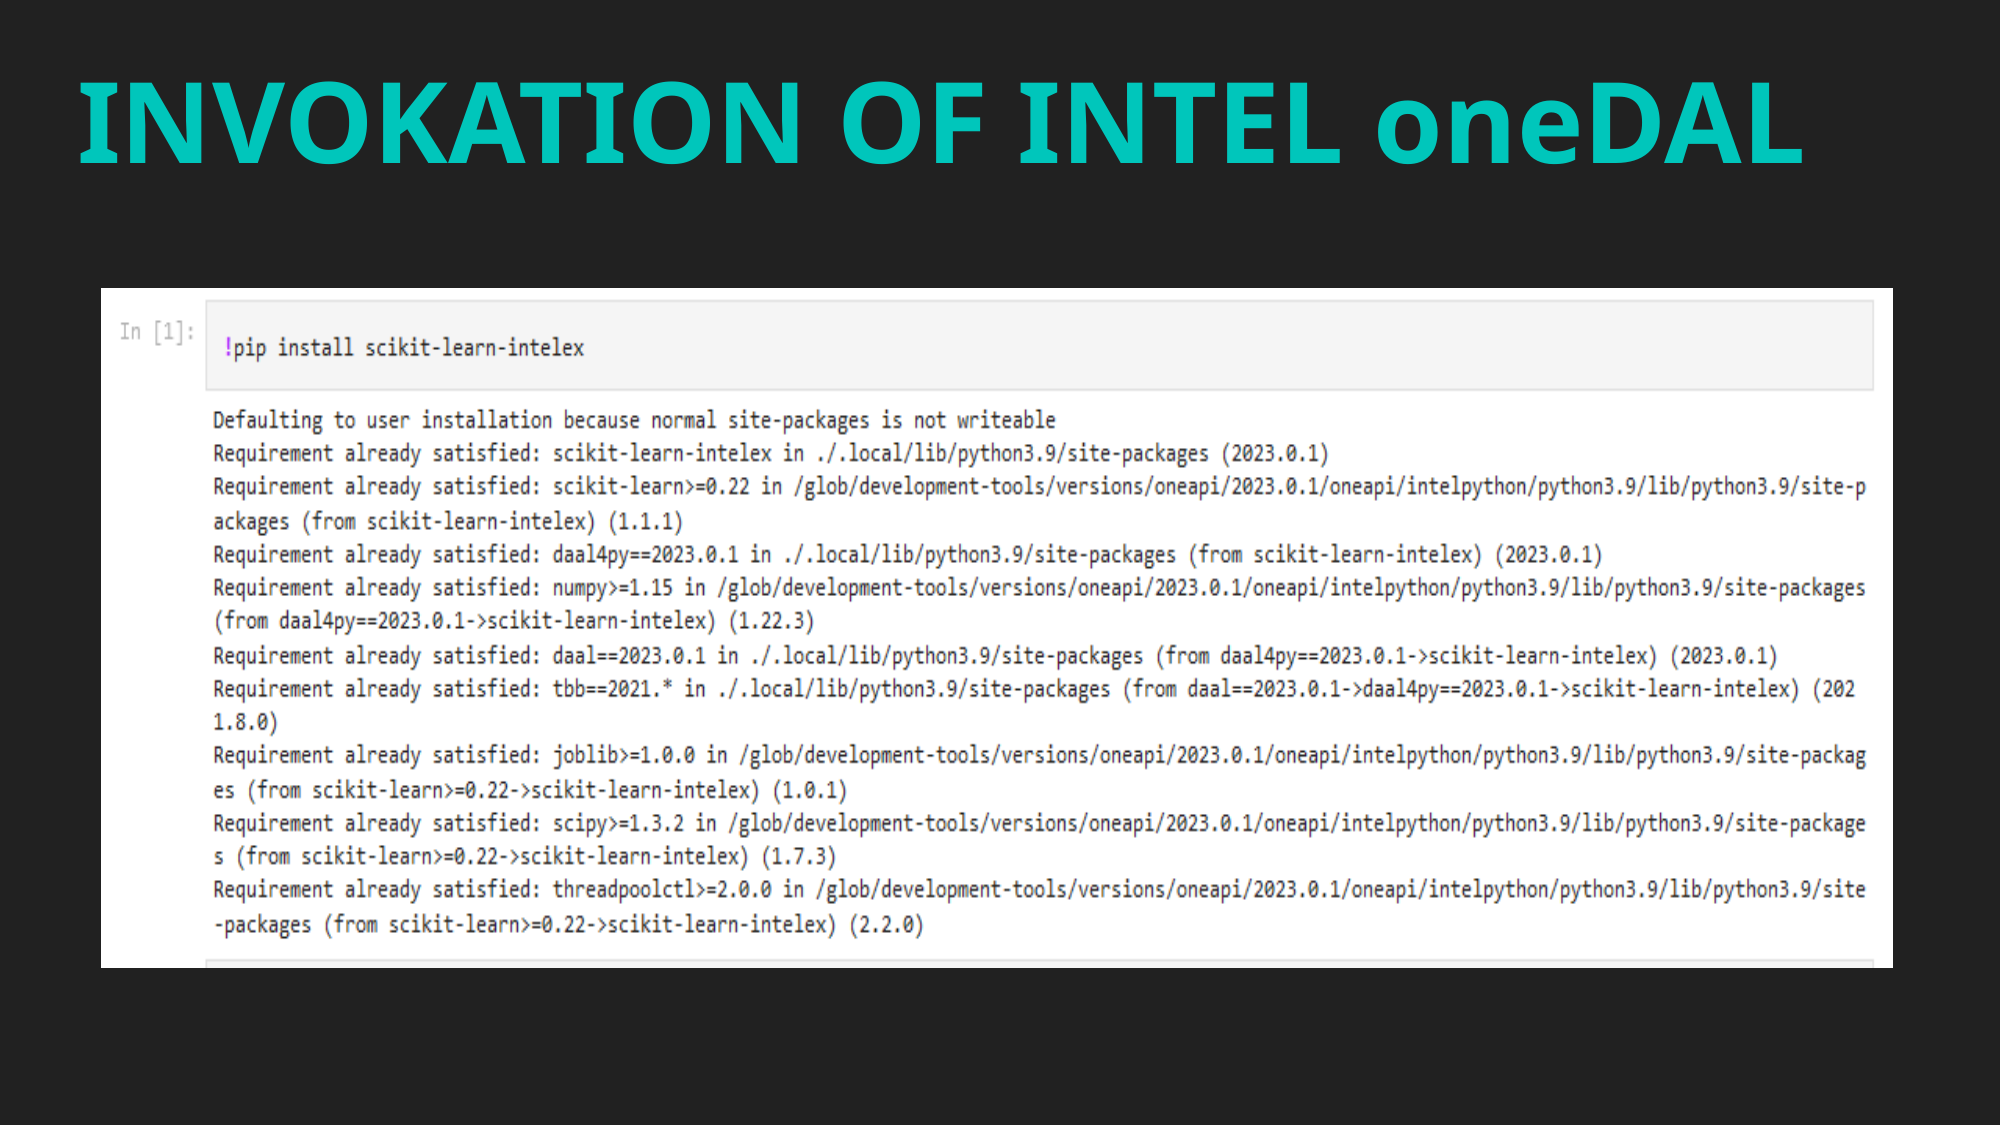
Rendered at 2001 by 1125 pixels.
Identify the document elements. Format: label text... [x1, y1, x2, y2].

picture [101, 288, 1893, 968]
text_box INVOKATION OF INTEL oneDAL [62, 43, 1822, 194]
